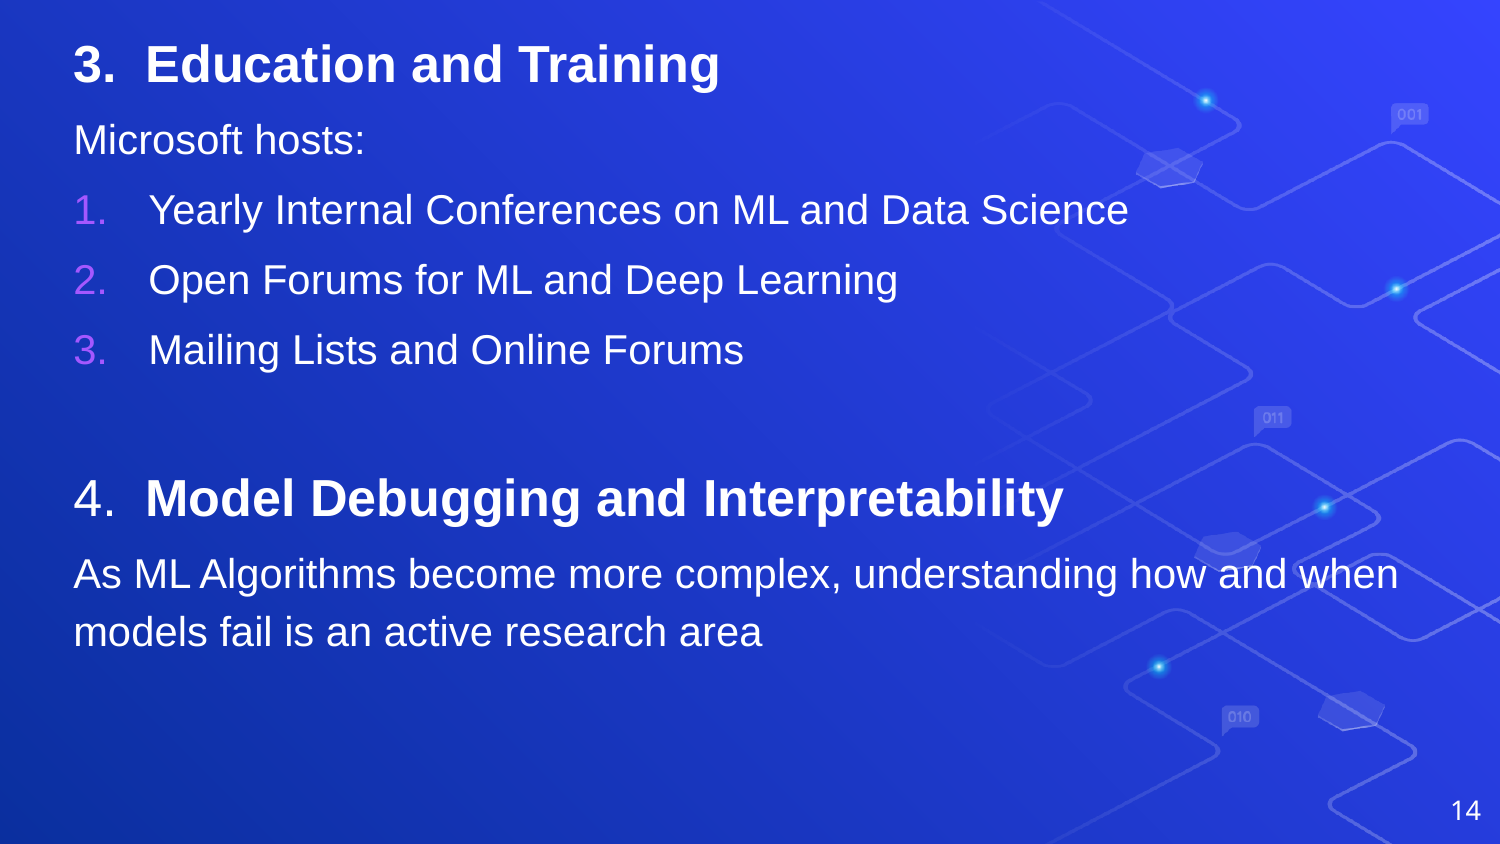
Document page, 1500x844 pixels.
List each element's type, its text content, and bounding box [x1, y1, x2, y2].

slide_number 14 [1391, 779, 1482, 844]
list 3. Education and Training Microsoft hosts: Yearly Internal Conferences on ML and Data Science Open Forums for ML and Deep Learning Mailing Lists and Online Forums 4. Model Debugging and Interpretability As ML Algorithms become more complex, understanding how and when models fail is an active research area [56, 20, 1426, 780]
picture [0, 0, 1500, 844]
